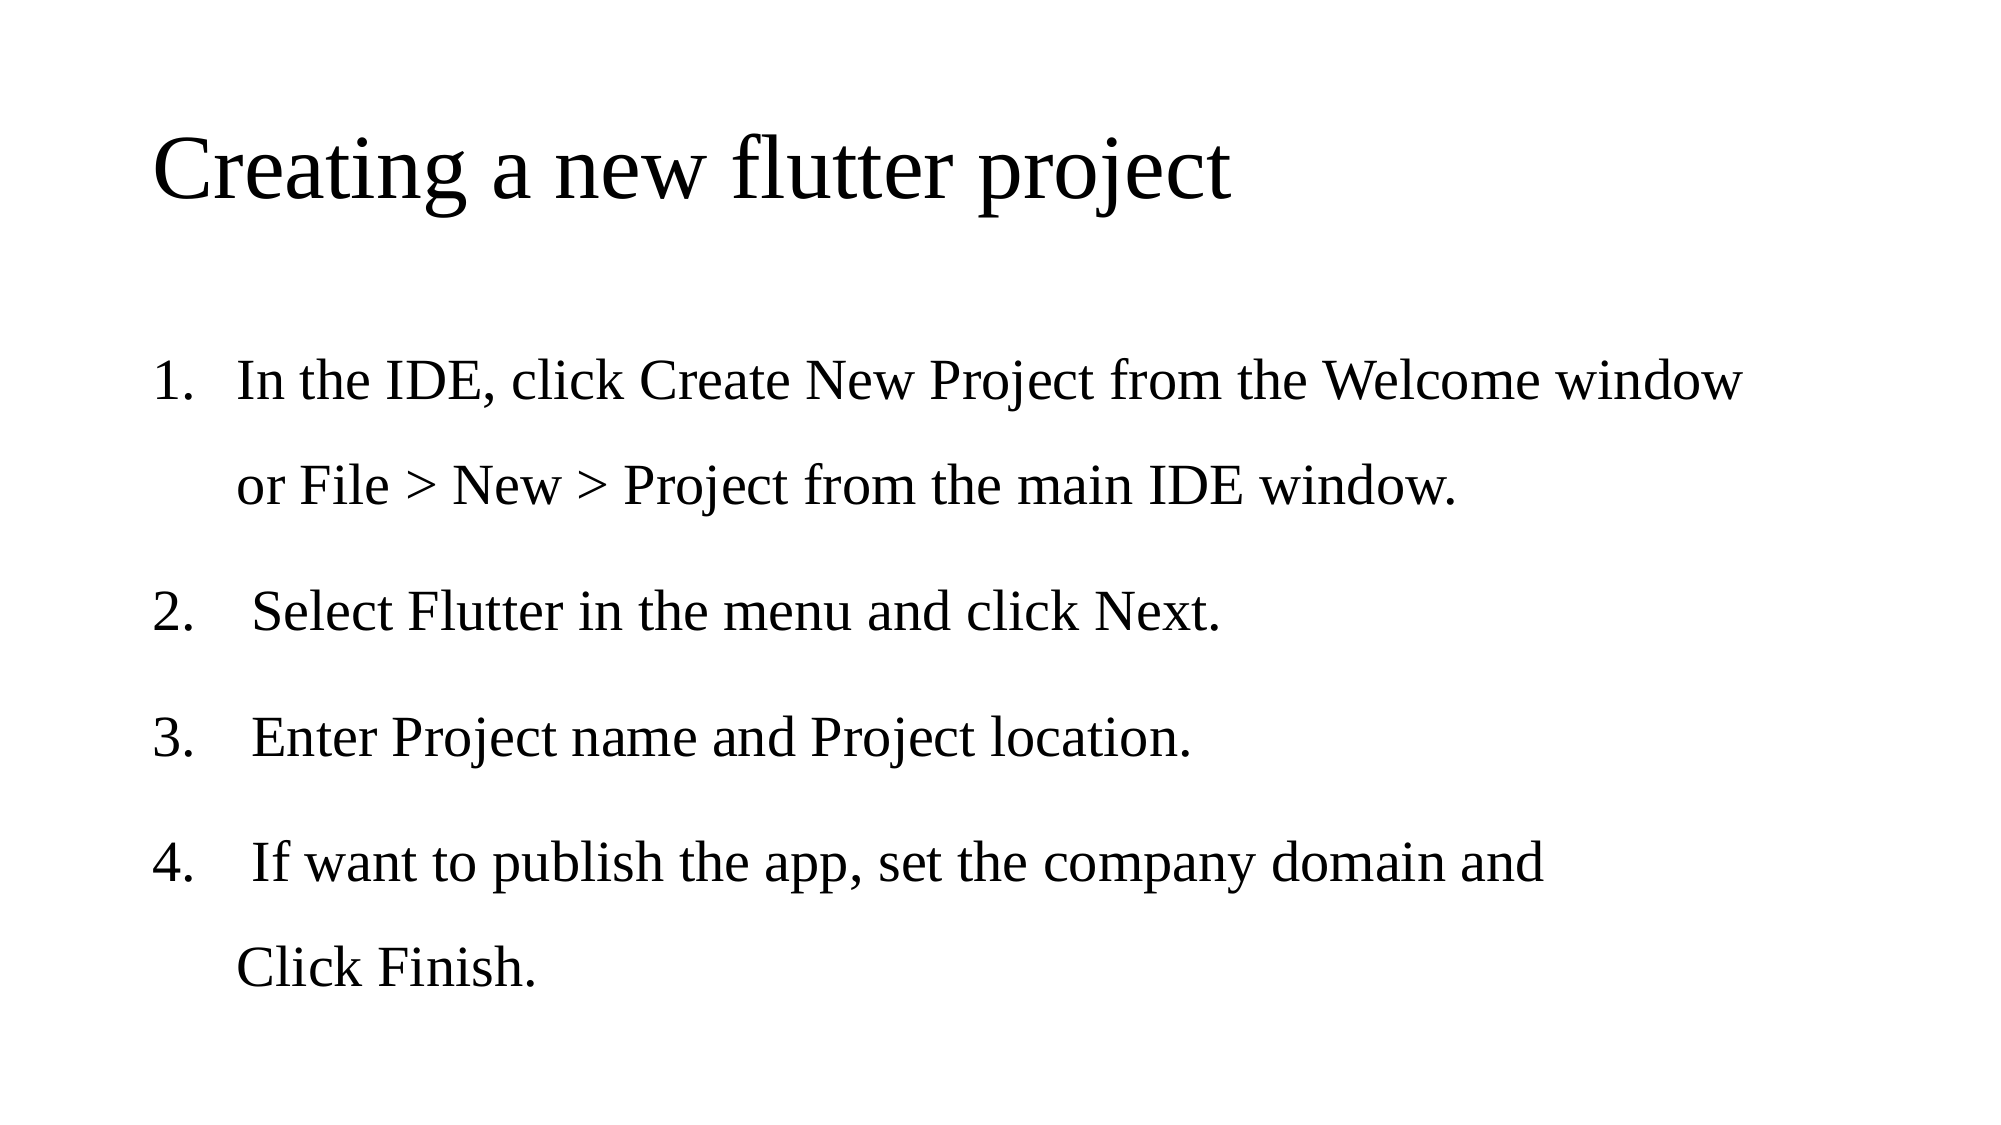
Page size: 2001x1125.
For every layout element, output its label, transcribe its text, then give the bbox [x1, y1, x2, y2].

title Creating a new flutter project [137, 59, 1863, 278]
list In the IDE, click Create New Project from the Welcome window or File > New > Project from the main IDE window. Select Flutter in the menu and click Next. Enter Project name and Project location. If want to publish the app, set the company domain and Click Finish. [137, 299, 1863, 1014]
